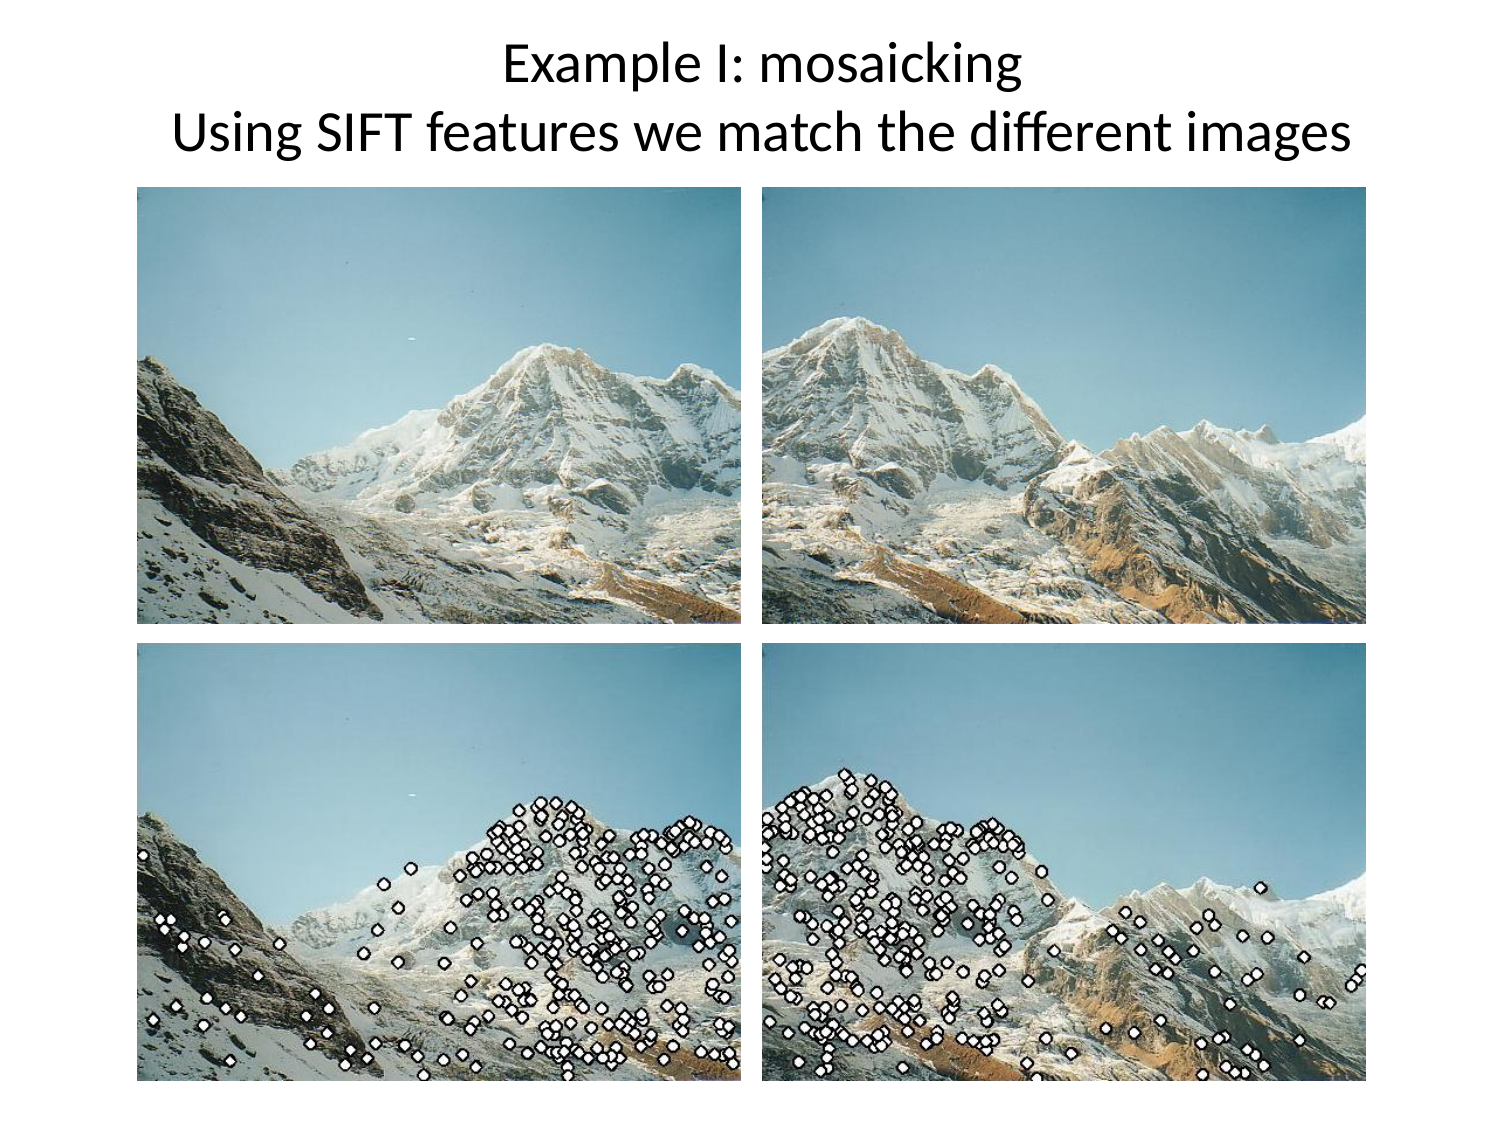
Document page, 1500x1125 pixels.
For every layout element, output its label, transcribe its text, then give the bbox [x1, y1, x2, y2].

picture [137, 643, 741, 1081]
picture [762, 643, 1366, 1081]
picture [762, 187, 1366, 625]
title Example I: mosaicking Using SIFT features we match the different images [87, 0, 1438, 188]
picture [137, 187, 741, 625]
